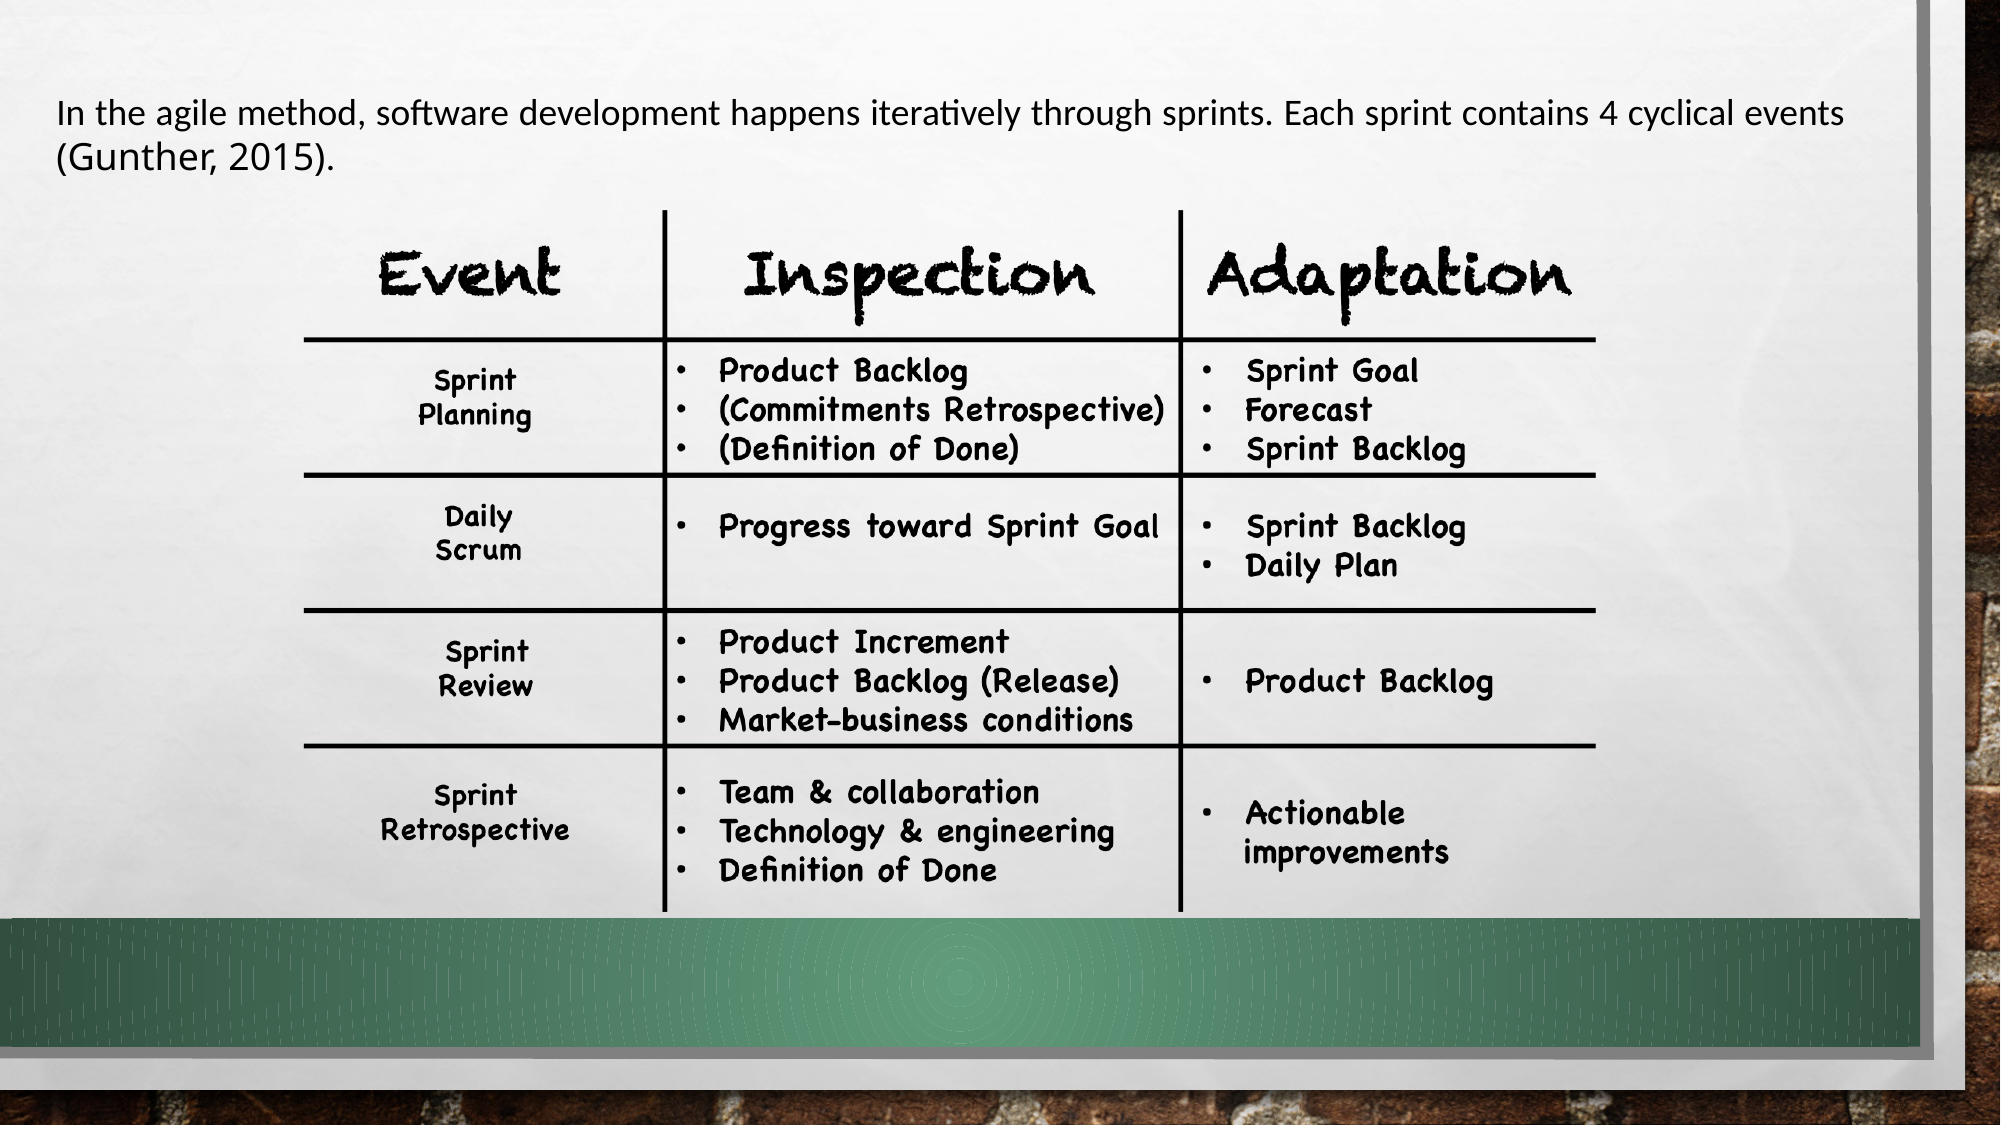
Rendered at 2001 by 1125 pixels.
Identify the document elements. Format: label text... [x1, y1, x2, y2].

picture [0, 0, 2000, 1125]
picture [303, 210, 1597, 912]
text_box In the agile method, software development happens iteratively through sprints. Each sprint contains 4 cyclical events (Gunther, 2015). [41, 80, 1862, 186]
